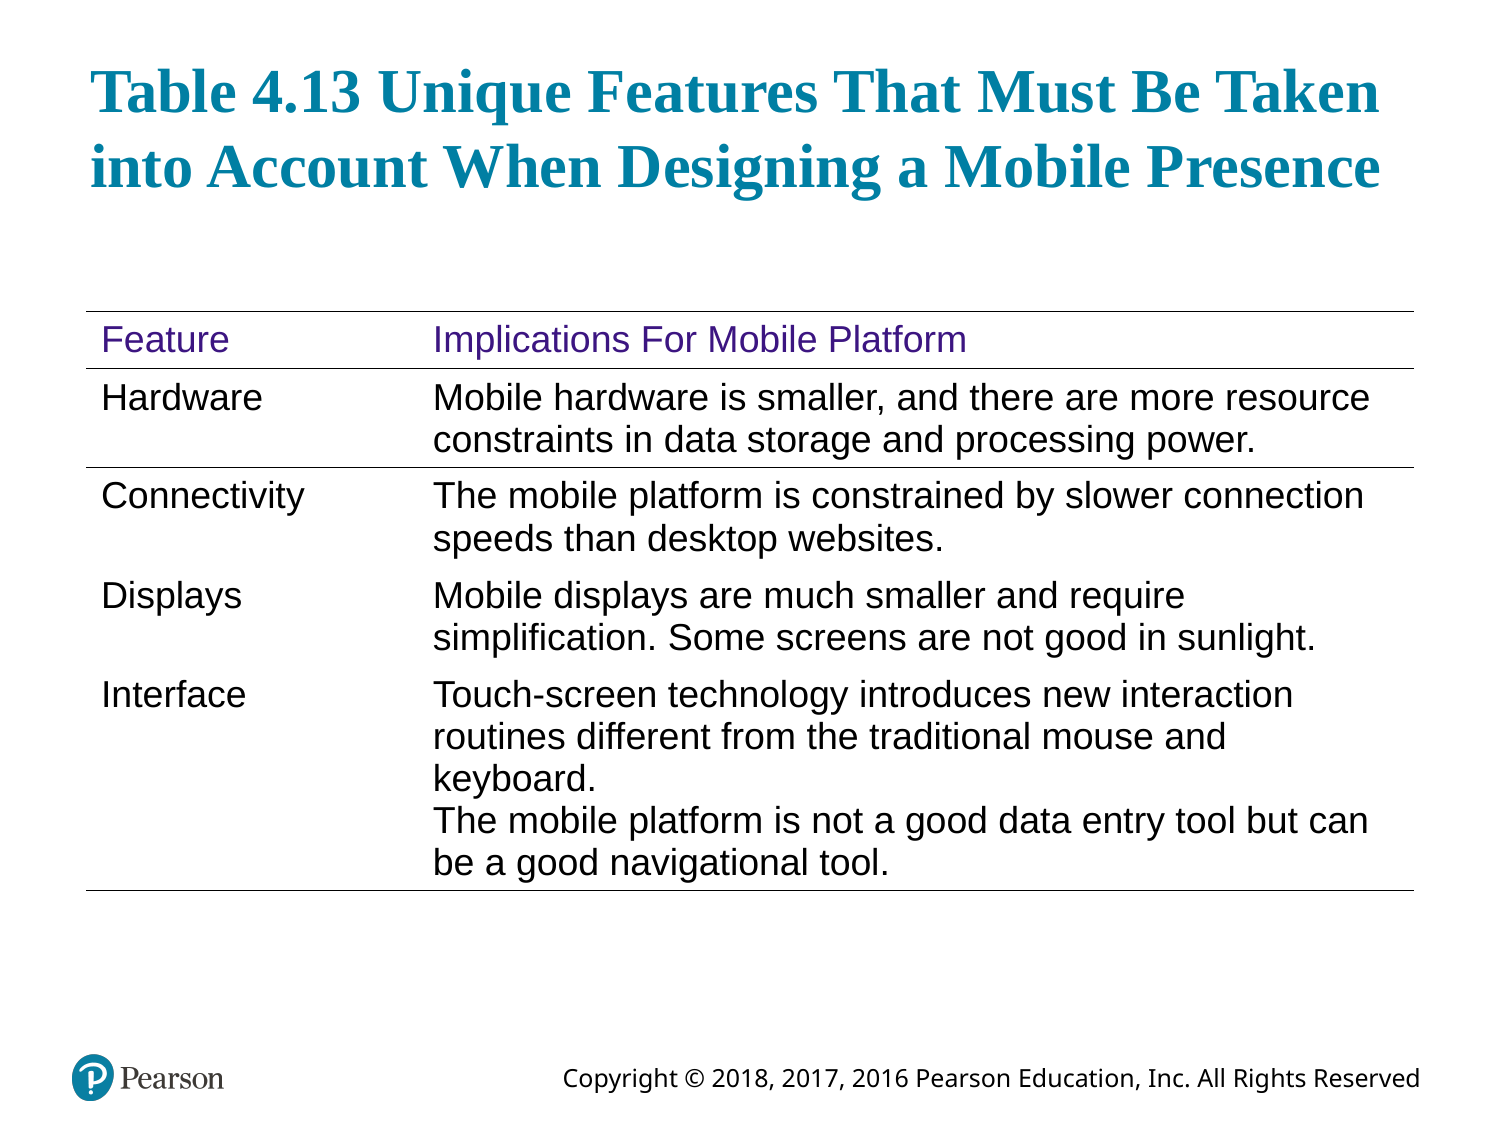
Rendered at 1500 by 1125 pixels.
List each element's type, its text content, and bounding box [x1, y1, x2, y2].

table_cell Mobile displays are much smaller and require simplification. Some screens are not good in sunlight. [418, 567, 1414, 666]
table_cell Hardware [86, 369, 418, 467]
table_cell The mobile platform is constrained by slower connection speeds than desktop websites. [418, 468, 1414, 567]
picture [80, 1063, 106, 1088]
table_cell Connectivity [86, 468, 418, 567]
table_cell Touch-screen technology introduces new interaction routines different from the traditional mouse and keyboard. The mobile platform is not a good data entry tool but can be a good navigational tool. [418, 666, 1414, 890]
picture [72, 1087, 83, 1101]
picture [98, 1054, 224, 1101]
table_cell Mobile hardware is smaller, and there are more resource constraints in data storage and processing power. [418, 369, 1414, 467]
picture [72, 1054, 88, 1070]
title Table 4.13 Unique Features That Must Be Taken into Account When Designing a Mobile Presence [75, 35, 1425, 216]
table_header Implications For Mobile Platform [418, 312, 1414, 368]
table_cell Displays [86, 567, 418, 666]
table_cell Interface [86, 666, 418, 890]
table_header Feature [86, 312, 418, 368]
